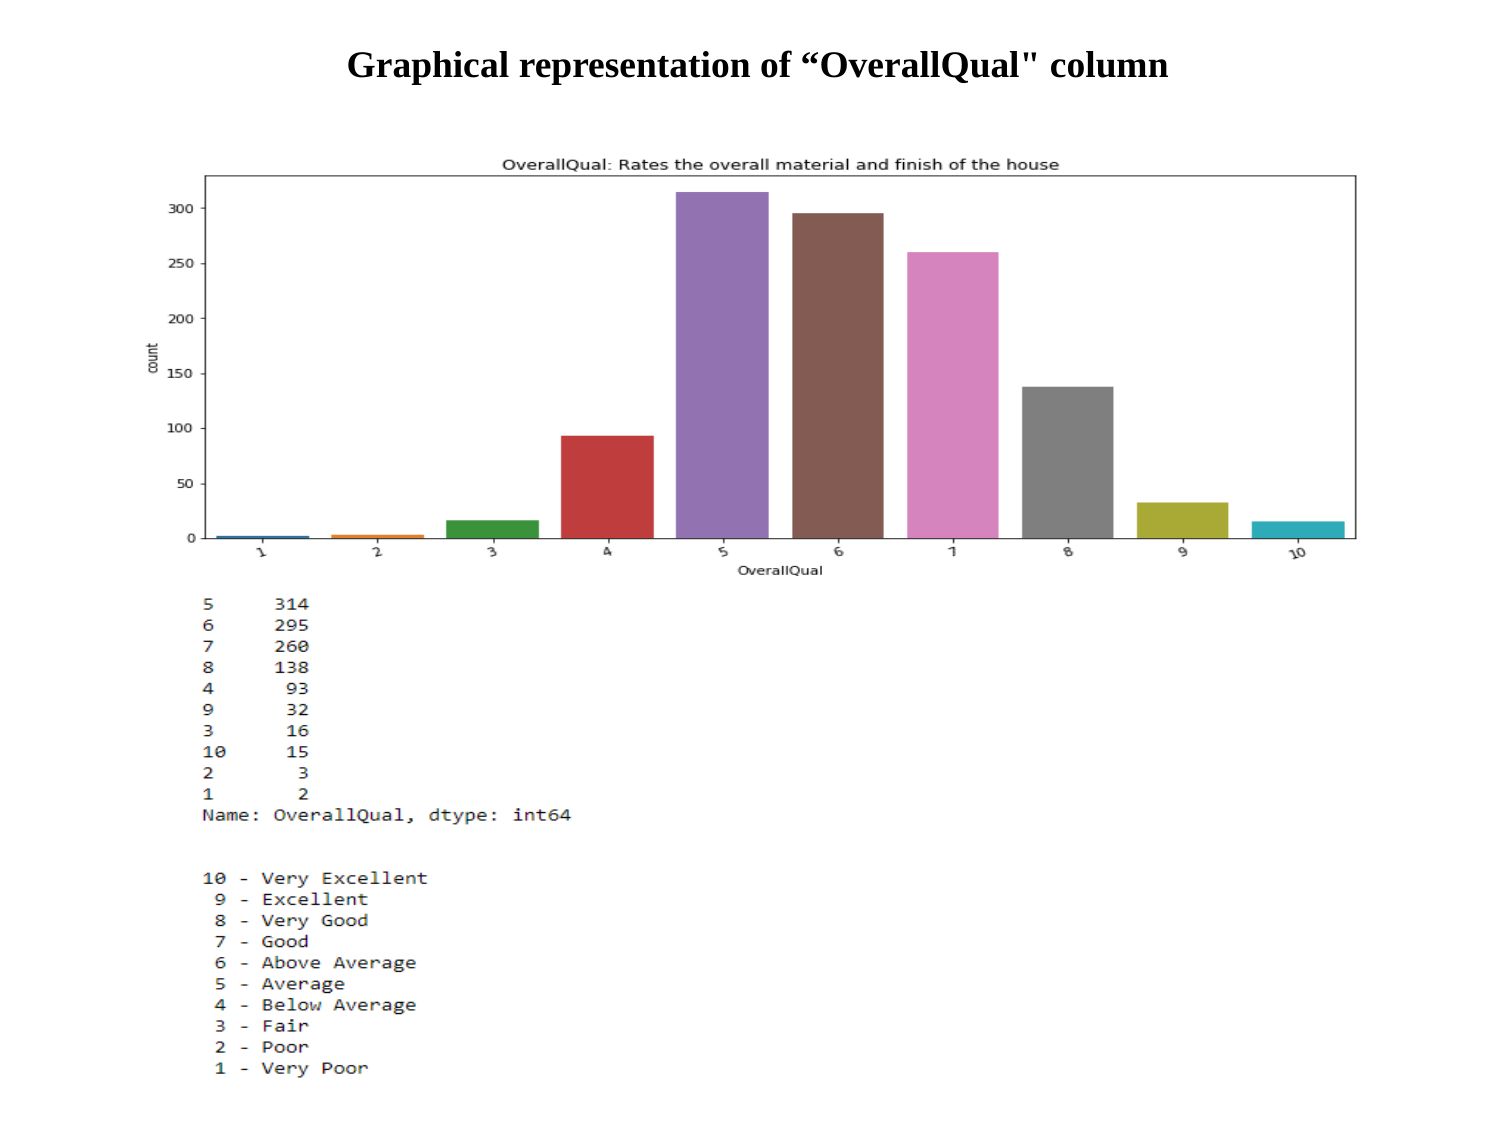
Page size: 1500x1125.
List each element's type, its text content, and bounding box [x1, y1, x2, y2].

text_box Graphical representation of “OverallQual" column [331, 33, 1185, 93]
picture [140, 152, 1395, 1091]
